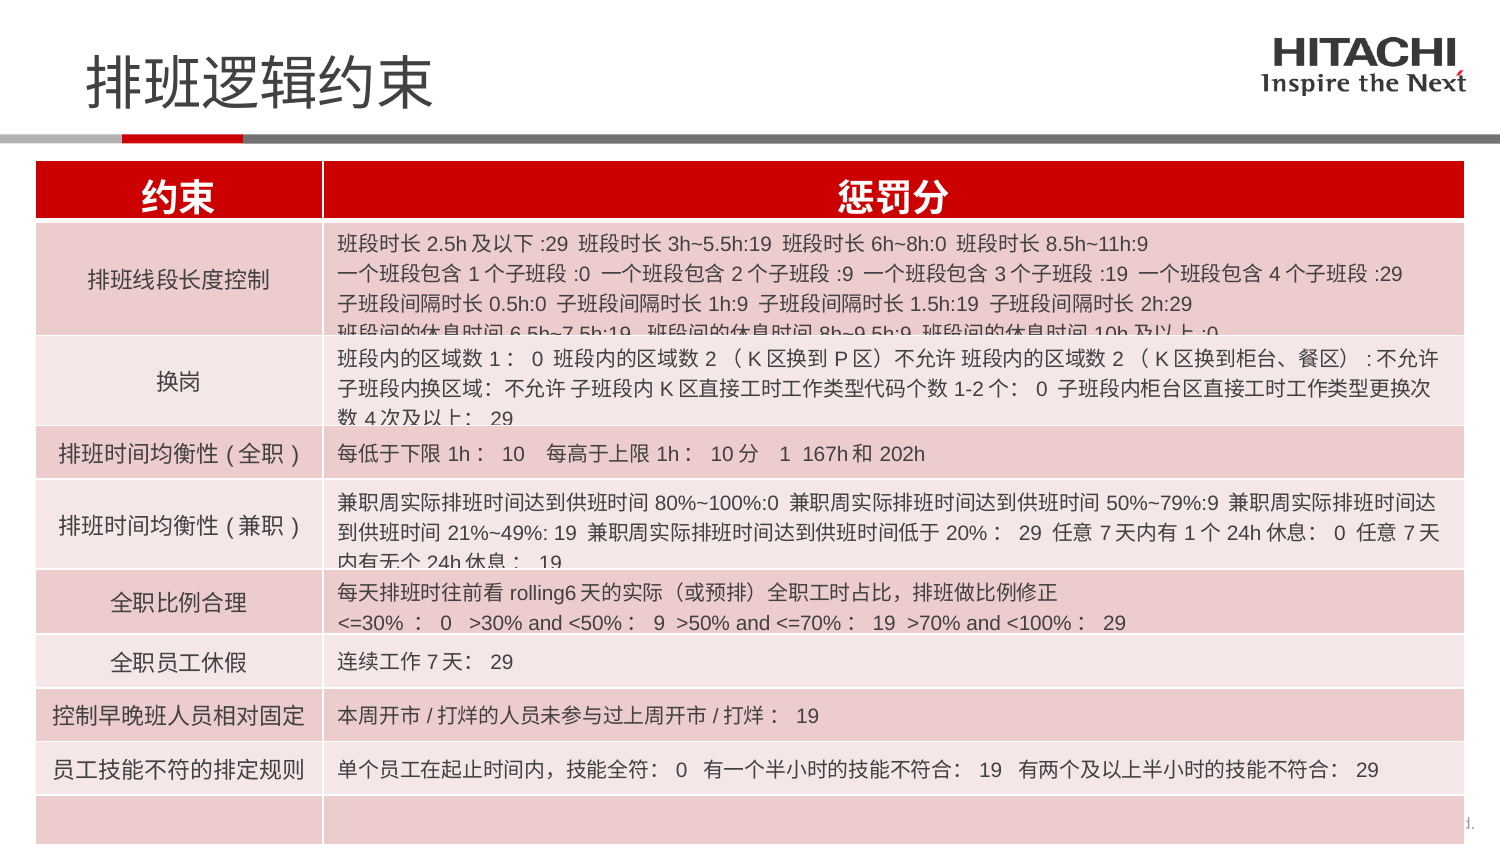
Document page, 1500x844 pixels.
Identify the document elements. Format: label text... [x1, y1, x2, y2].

table_cell [324, 796, 1464, 844]
table_cell 换岗 [36, 336, 322, 425]
table_cell 每天排班时往前看rolling6天的实际（或预排）全职工时占比，排班做比例修正 <=30% ：0 >30% and <50%：9 >50% and <=70%：19 >70% and <100%：29 [324, 570, 1464, 633]
table_cell 排班时间均衡性(兼职) [36, 480, 322, 568]
table_header 惩罚分 [324, 161, 1464, 218]
table_cell 员工技能不符的排定规则 [36, 742, 322, 794]
table_cell 连续工作7天：29 [324, 635, 1464, 687]
table_cell 控制早晚班人员相对固定 [36, 689, 322, 741]
table_cell 全职员工休假 [36, 635, 322, 687]
table_cell 本周开市/打烊的人员未参与过上周开市/打烊 ：19 [324, 689, 1464, 741]
picture [1261, 37, 1466, 96]
table_cell 每低于下限1h：10 每高于上限1h：10分 1 167h和202h [324, 426, 1464, 478]
table_header 约束 [36, 161, 322, 218]
table_cell 兼职周实际排班时间达到供班时间80%~100%:0 兼职周实际排班时间达到供班时间50%~79%:9 兼职周实际排班时间达到供班时间21%~49%: 19 兼职周实际排班时间达到供班时间低于20%：29 任意7天内有1个24h休息：0 任意7天内有无个24h休息 ：19 [324, 480, 1464, 568]
table_cell 单个员工在起止时间内，技能全符：0 有一个半小时的技能不符合：19 有两个及以上半小时的技能不符合：29 [324, 742, 1464, 794]
table_cell 班段内的区域数1：0 班段内的区域数2（K区换到P区）不允许 班段内的区域数2（K区换到柜台、餐区）:不允许 子班段内换区域：不允许 子班段内K区直接工时工作类型代码个数1-2个：0 子班段内柜台区直接工时工作类型更换次数4次及以上：29 [324, 336, 1464, 425]
text_box 排班逻辑约束 [70, 38, 1090, 124]
table_cell 排班线段长度控制 [36, 223, 322, 335]
table_cell 班段时长2.5h及以下:29 班段时长3h~5.5h:19 班段时长6h~8h:0 班段时长8.5h~11h:9 一个班段包含1个子班段:0 一个班段包含2个子班段:9 一个班段包含3个子班段:19 一个班段包含4个子班段:29 子班段间隔时长0.5h:0 子班段间隔时长1h:9 子班段间隔时长1.5h:19 子班段间隔时长2h:29 班段间的休息时间6.5h~7.5h:19 班段间的休息时间8h~9.5h:9 班段间的休息时间10h及以上:0 [324, 223, 1464, 335]
table_cell 排班时间均衡性(全职) [36, 426, 322, 478]
table_cell [36, 796, 322, 844]
table_cell 全职比例合理 [36, 570, 322, 633]
